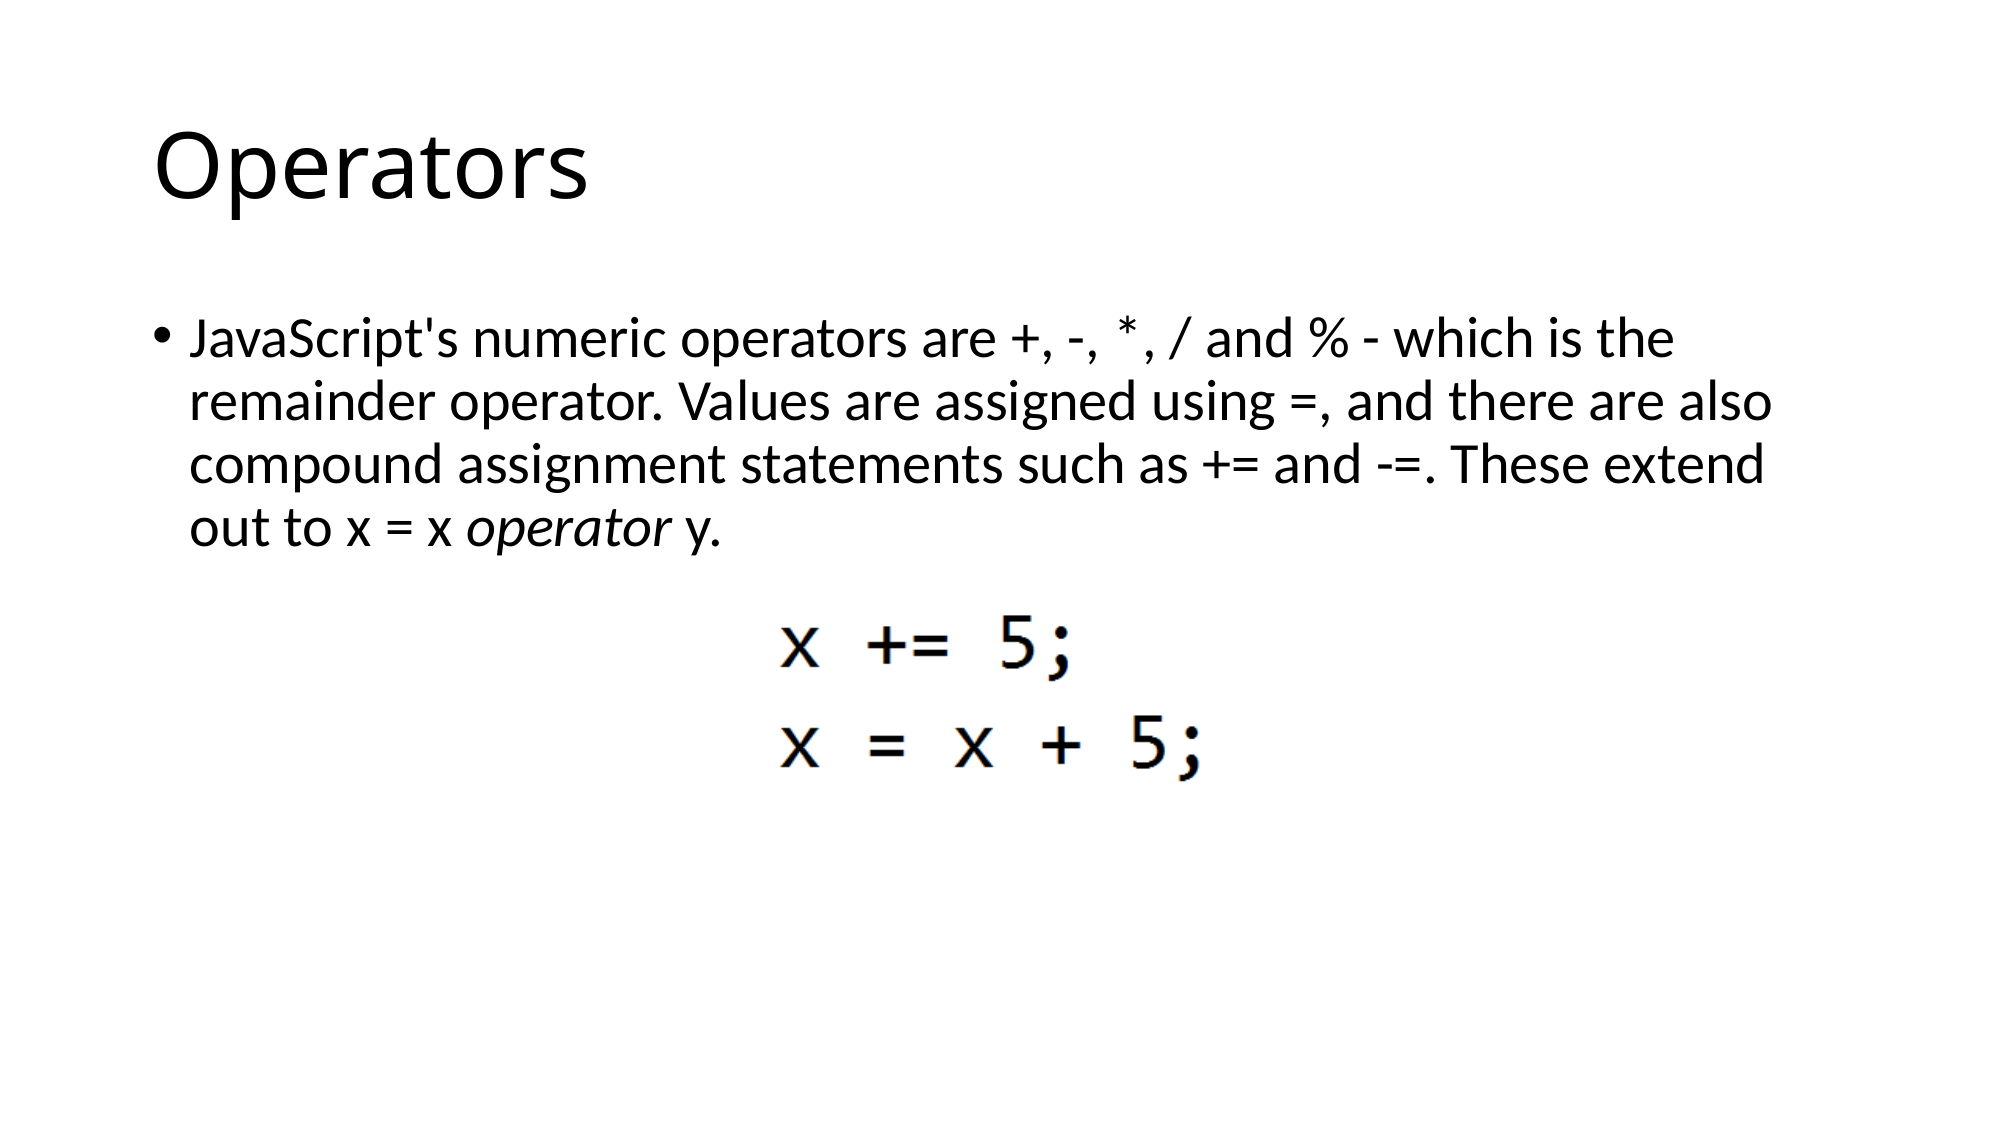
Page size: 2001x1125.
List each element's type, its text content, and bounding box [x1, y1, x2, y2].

title Operators [137, 59, 1863, 278]
list JavaScript's numeric operators are +, -, *, / and % - which is the remainder operator. Values are assigned using =, and there are also compound assignment statements such as += and -=. These extend out to x = x operator y. [137, 299, 1863, 1014]
picture [774, 600, 1226, 809]
